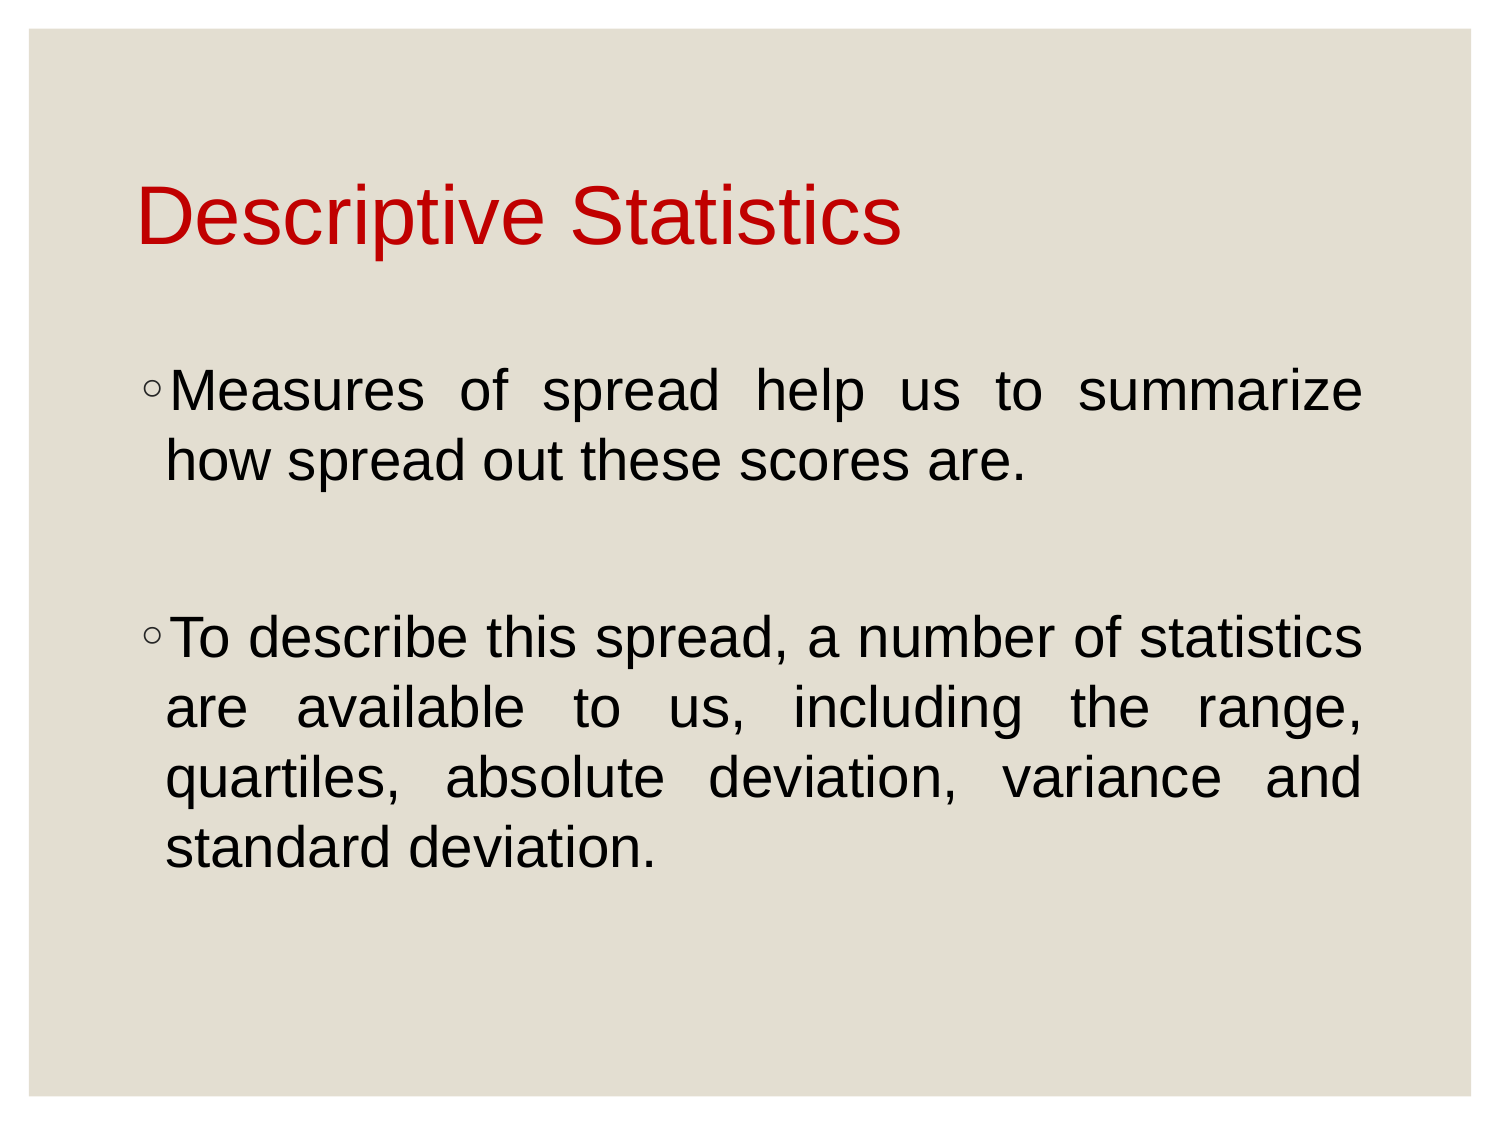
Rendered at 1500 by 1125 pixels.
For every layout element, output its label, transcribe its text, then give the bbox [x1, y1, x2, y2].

title Descriptive Statistics [120, 105, 1380, 331]
list Measures of spread help us to summarize how spread out these scores are. To describe this spread, a number of statistics are available to us, including the range, quartiles, absolute deviation, variance and standard deviation. [120, 345, 1380, 1087]
